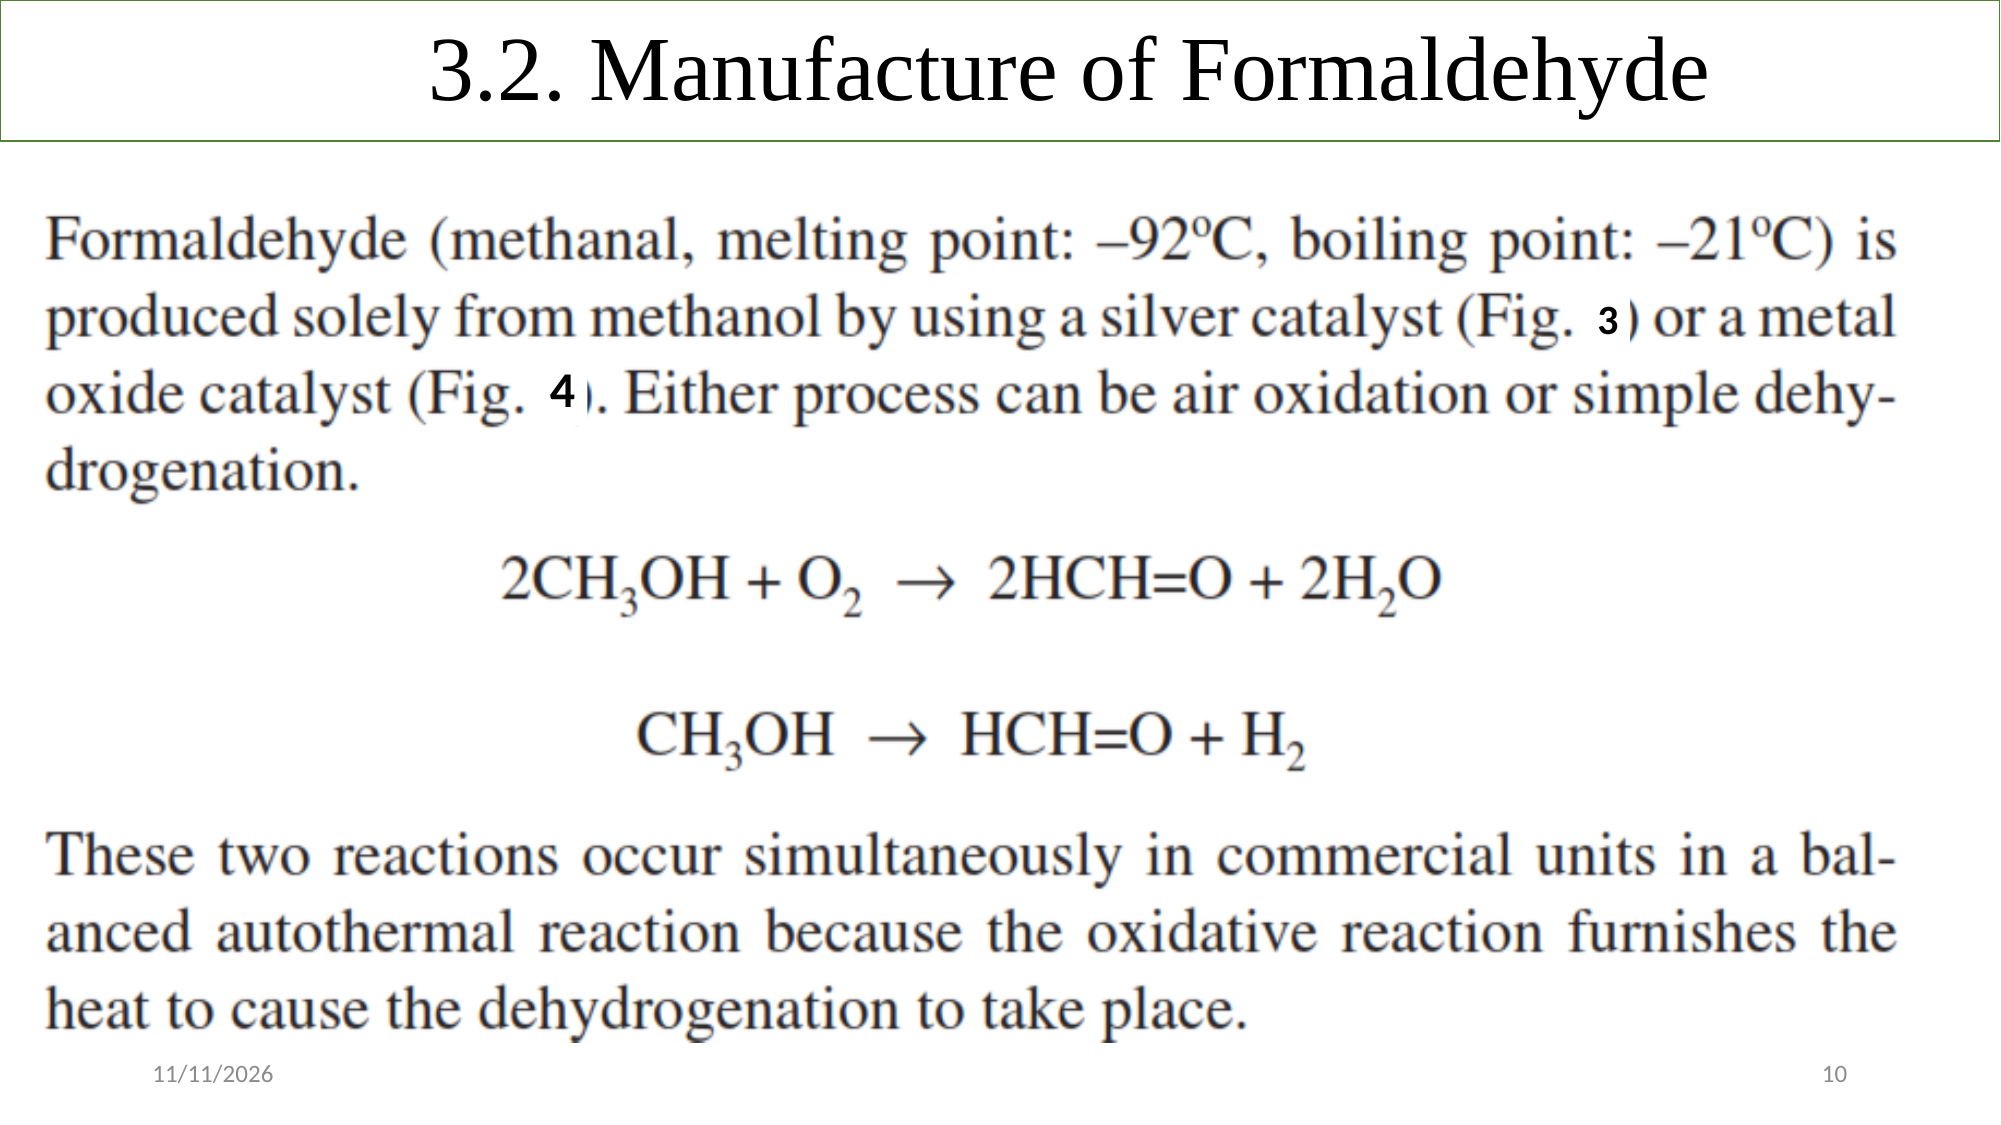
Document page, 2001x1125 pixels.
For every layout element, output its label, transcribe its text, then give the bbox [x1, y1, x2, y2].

slide_number 10 [1412, 1043, 1863, 1103]
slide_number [137, 1043, 588, 1103]
title 3.2. Manufacture of Formaldehyde [0, 0, 2000, 142]
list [40, 165, 1938, 1043]
